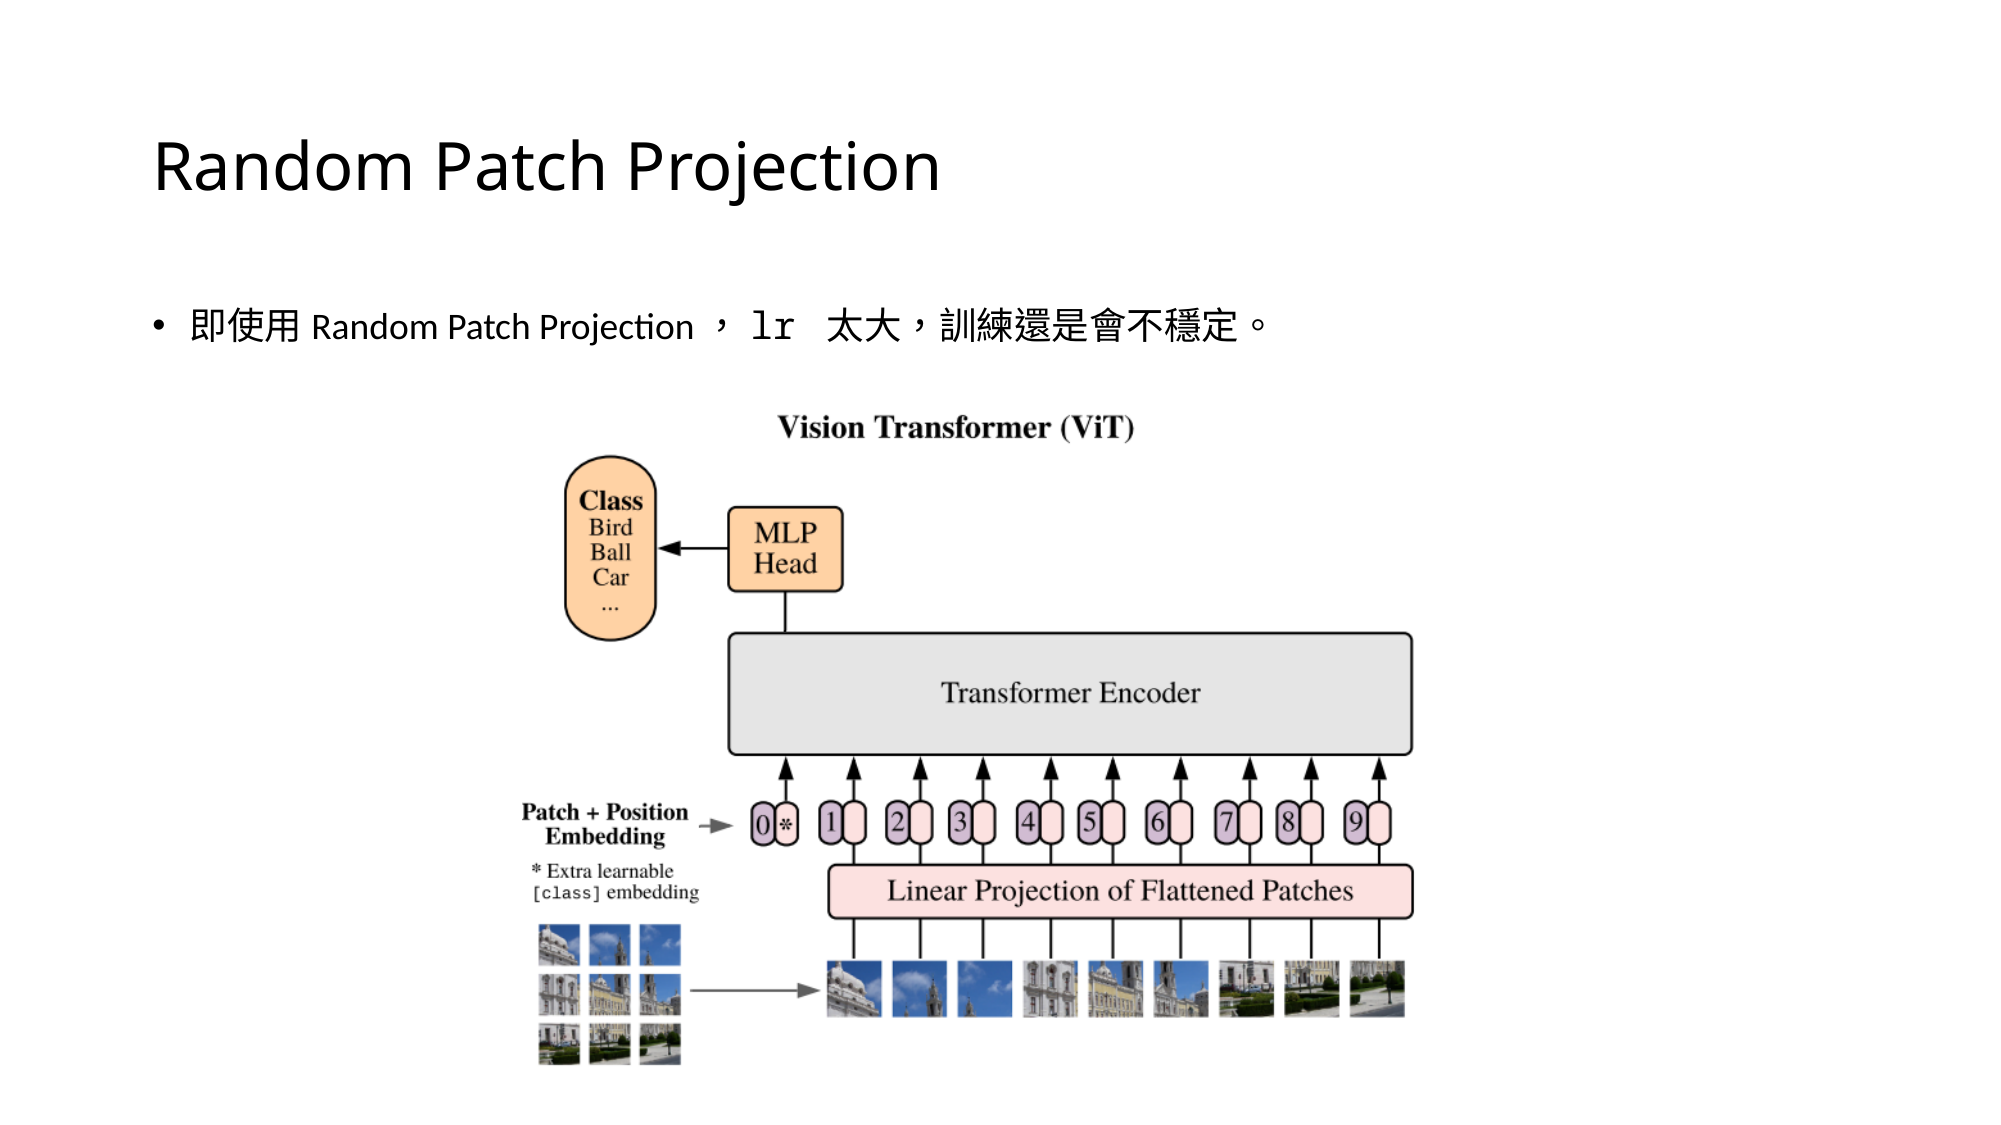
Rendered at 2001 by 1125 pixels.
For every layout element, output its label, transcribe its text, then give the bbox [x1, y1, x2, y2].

title Random Patch Projection [137, 59, 1863, 278]
text_box 即使用Random Patch Projection，lr 太大，訓練還是會不穩定。 [137, 299, 1863, 1014]
picture [522, 401, 1432, 1078]
